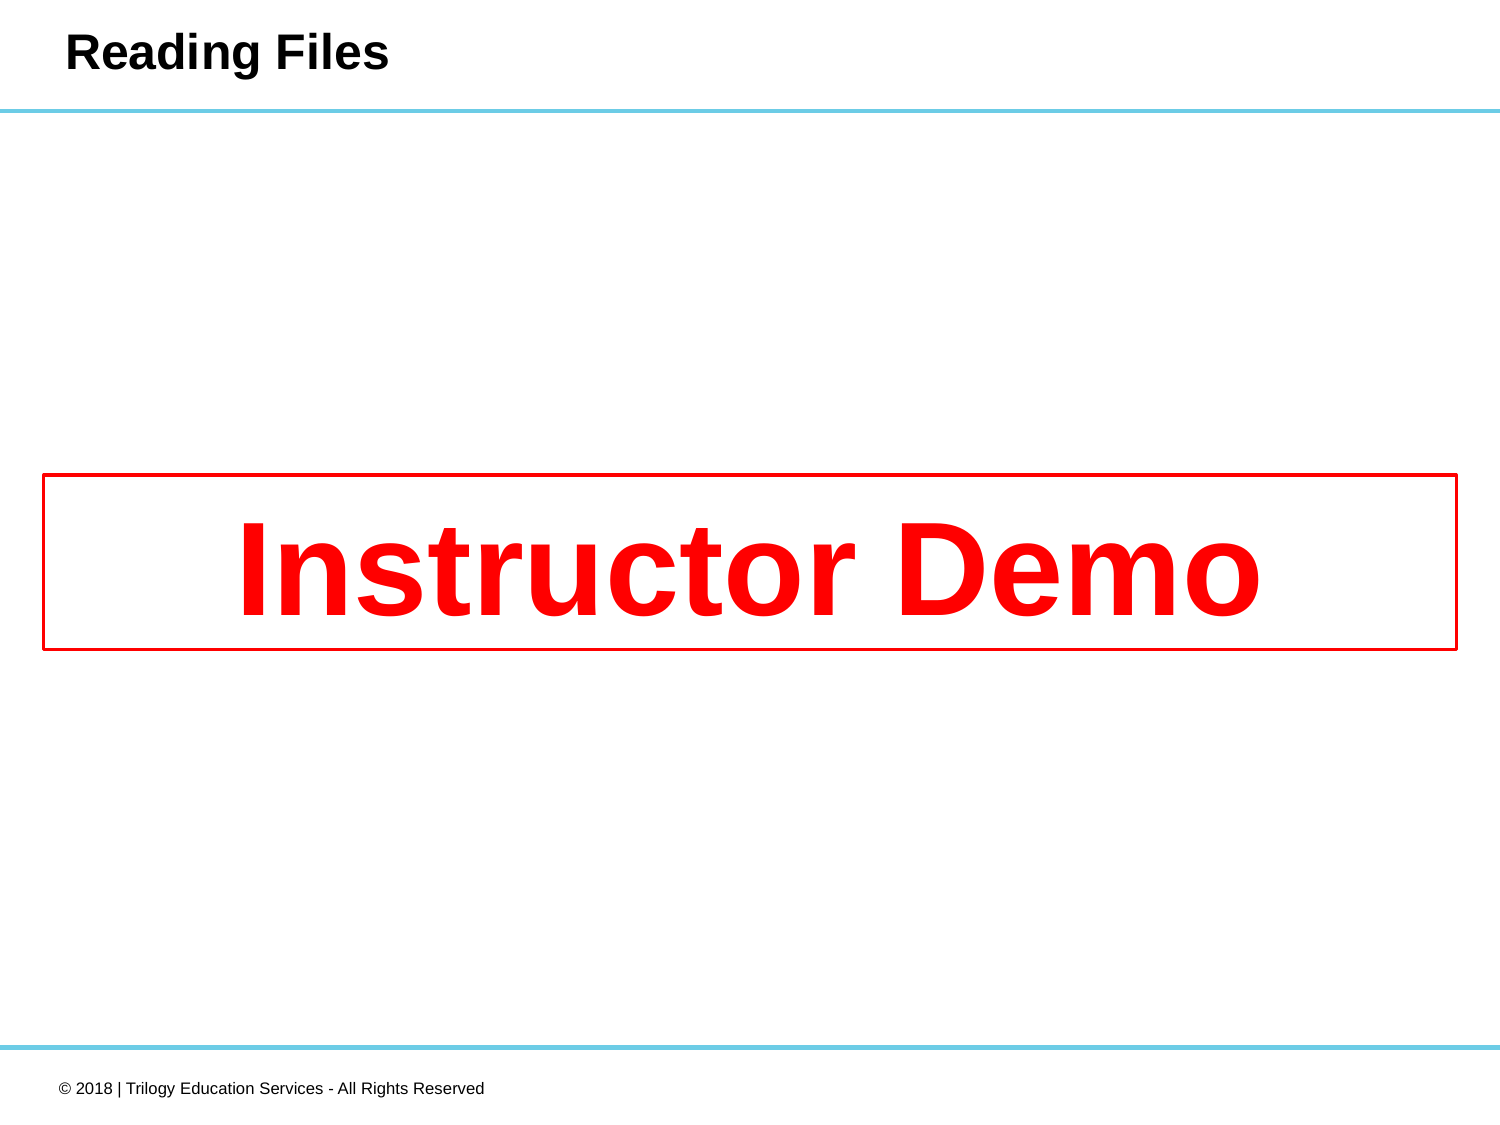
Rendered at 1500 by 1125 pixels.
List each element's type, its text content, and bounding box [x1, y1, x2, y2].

text_box Instructor Demo [43, 474, 1457, 650]
title Reading Files [50, 0, 1475, 108]
